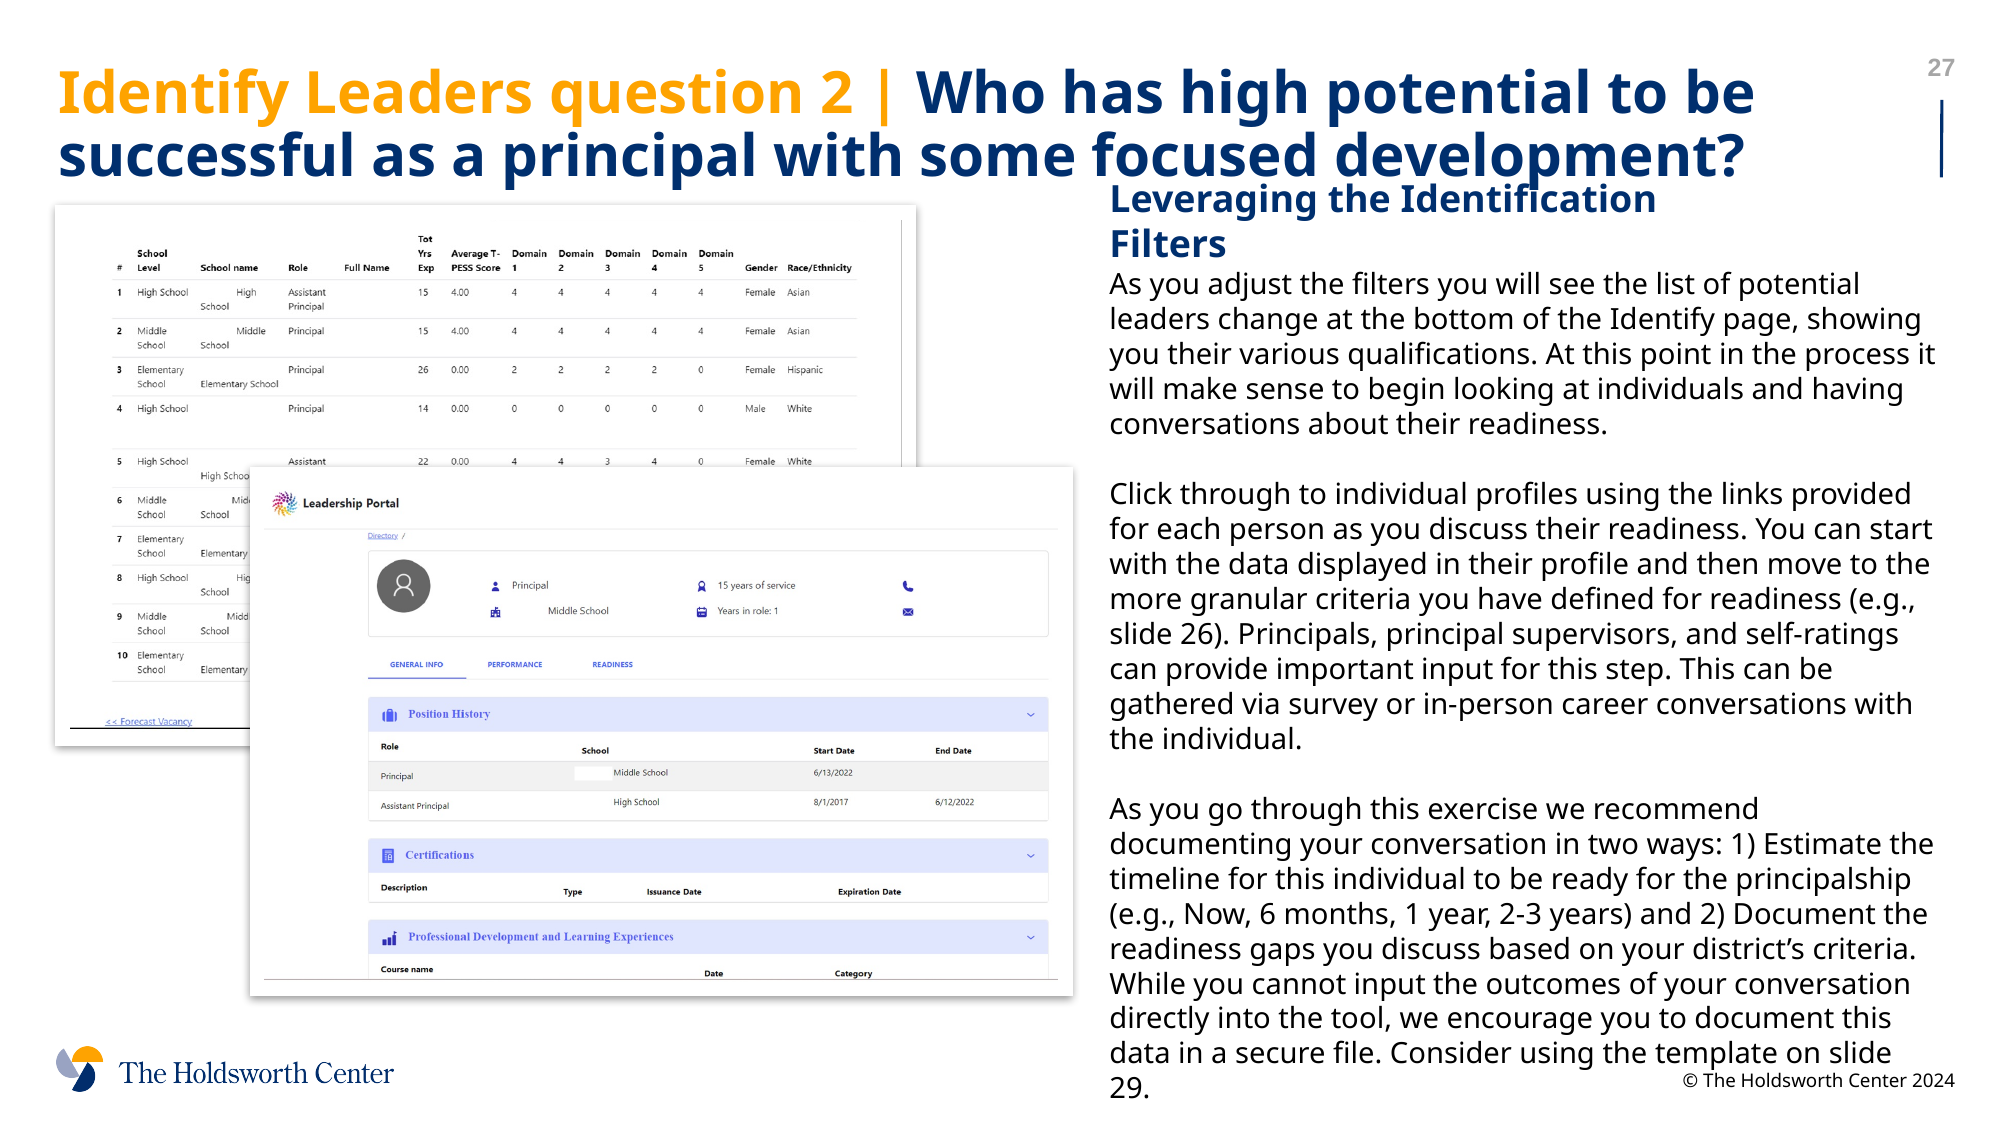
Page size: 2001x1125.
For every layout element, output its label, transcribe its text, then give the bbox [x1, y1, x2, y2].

text_box As you adjust the filters you will see the list of potential leaders change at the bottom of the Identify page, showing you their various qualifications. At this point in the process it will make sense to begin looking at individuals and having conversations about their readiness. Click through to individual profiles using the links provided for each person as you discuss their readiness. You can start with the data displayed in their profile and then move to the more granular criteria you have defined for readiness (e.g., slide 26). Principals, principal supervisors, and self-ratings can provide important input for this step. This can be gathered via survey or in-person career conversations with the individual. As you go through this exercise we recommend documenting your conversation in two ways: 1) Estimate the timeline for this individual to be ready for the principalship (e.g., Now, 6 months, 1 year, 2-3 years) and 2) Document the readiness gaps you discuss based on your district’s criteria. While you cannot input the outcomes of your conversation directly into the tool, we encourage you to document this data in a secure file. Consider using the template on slide 29. [1108, 265, 1942, 1050]
picture [69, 219, 1059, 982]
picture [56, 1046, 394, 1092]
text_box Leveraging the Identification Filters [1108, 199, 1781, 241]
title Identify Leaders question 2 | Who has high potential to be successful as a principal with some focused development? [58, 62, 1884, 121]
